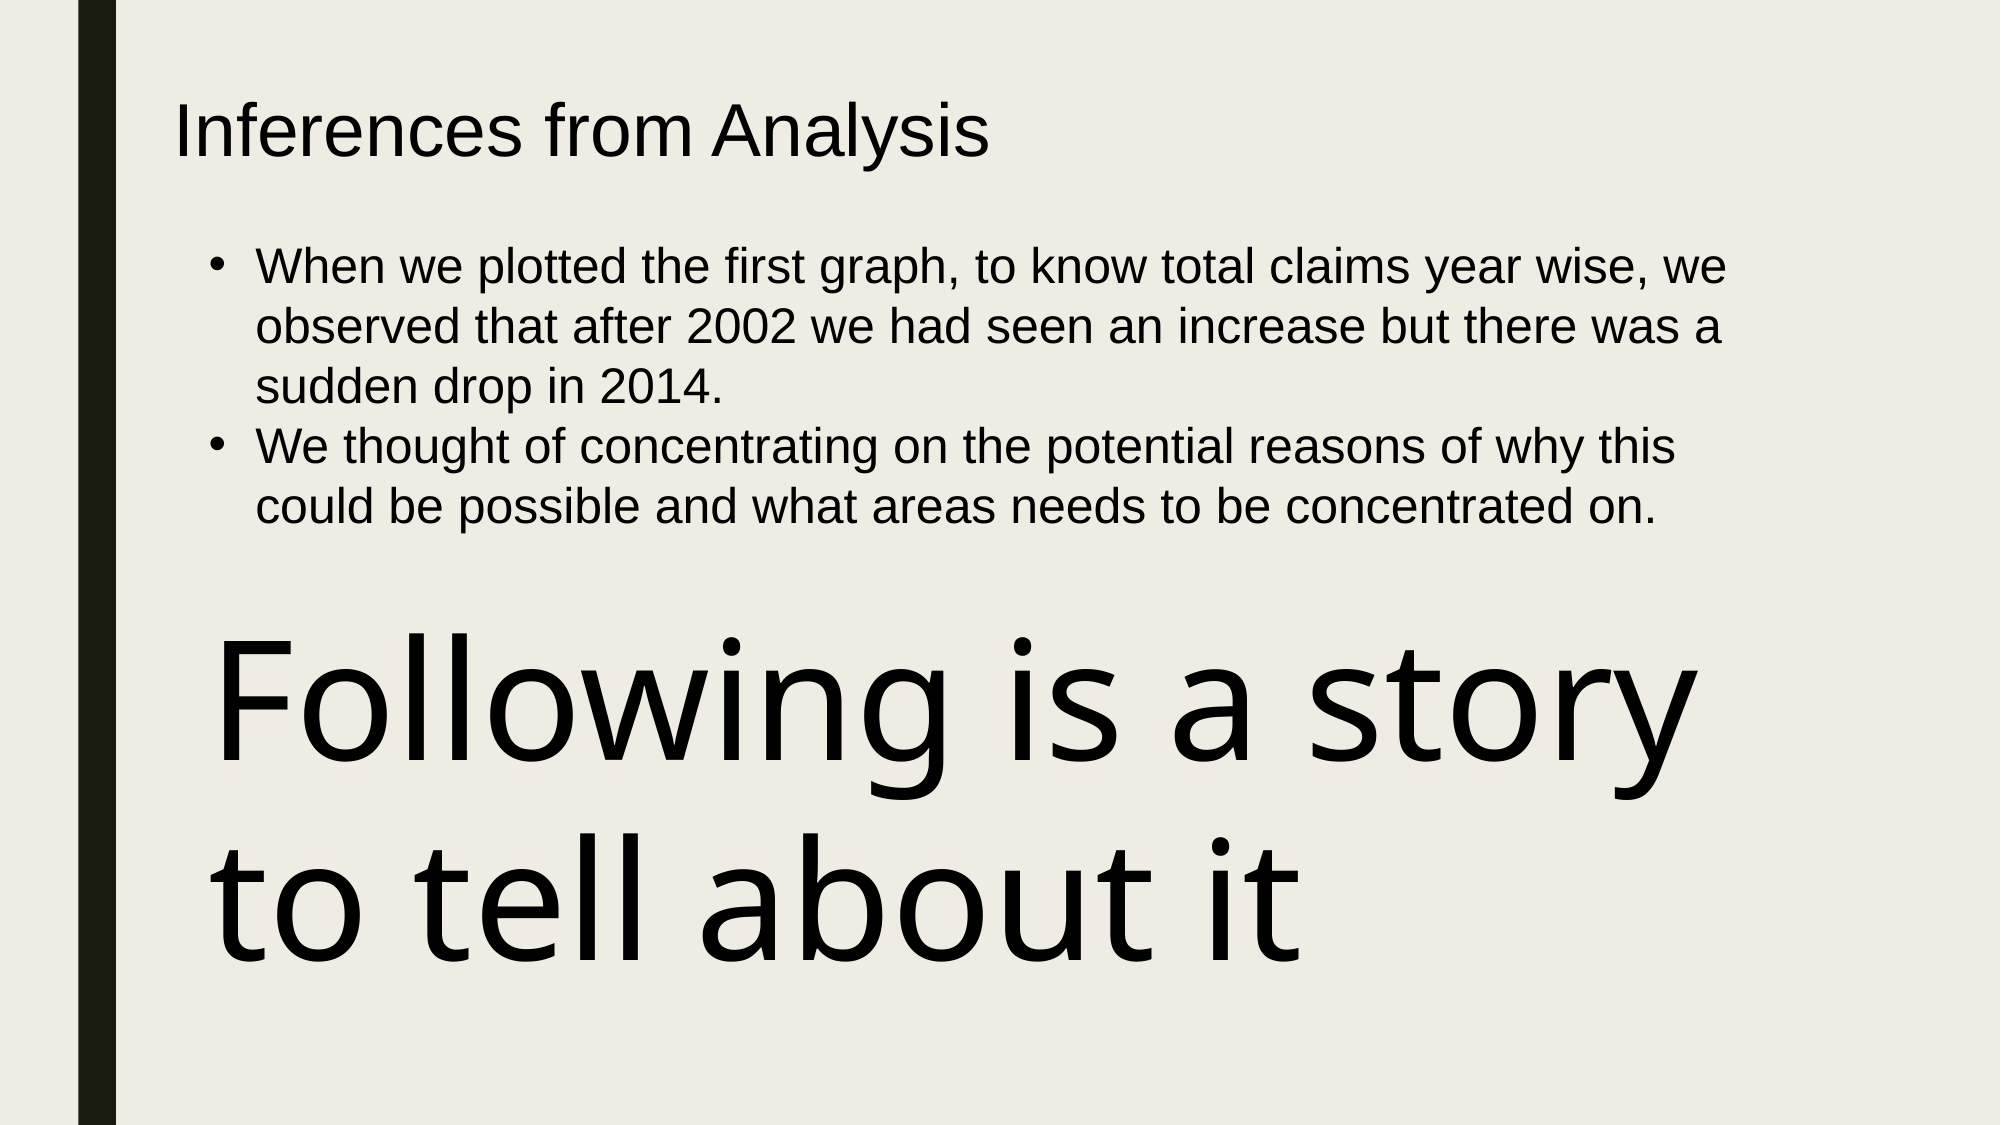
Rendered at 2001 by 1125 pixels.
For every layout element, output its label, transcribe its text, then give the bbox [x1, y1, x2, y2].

text_box Inferences from Analysis [159, 73, 1697, 179]
text_box When we plotted the first graph, to know total claims year wise, we observed that after 2002 we had seen an increase but there was a sudden drop in 2014. We thought of concentrating on the potential reasons of why this could be possible and what areas needs to be concentrated on. Following is a story to tell about it [193, 226, 1787, 1001]
